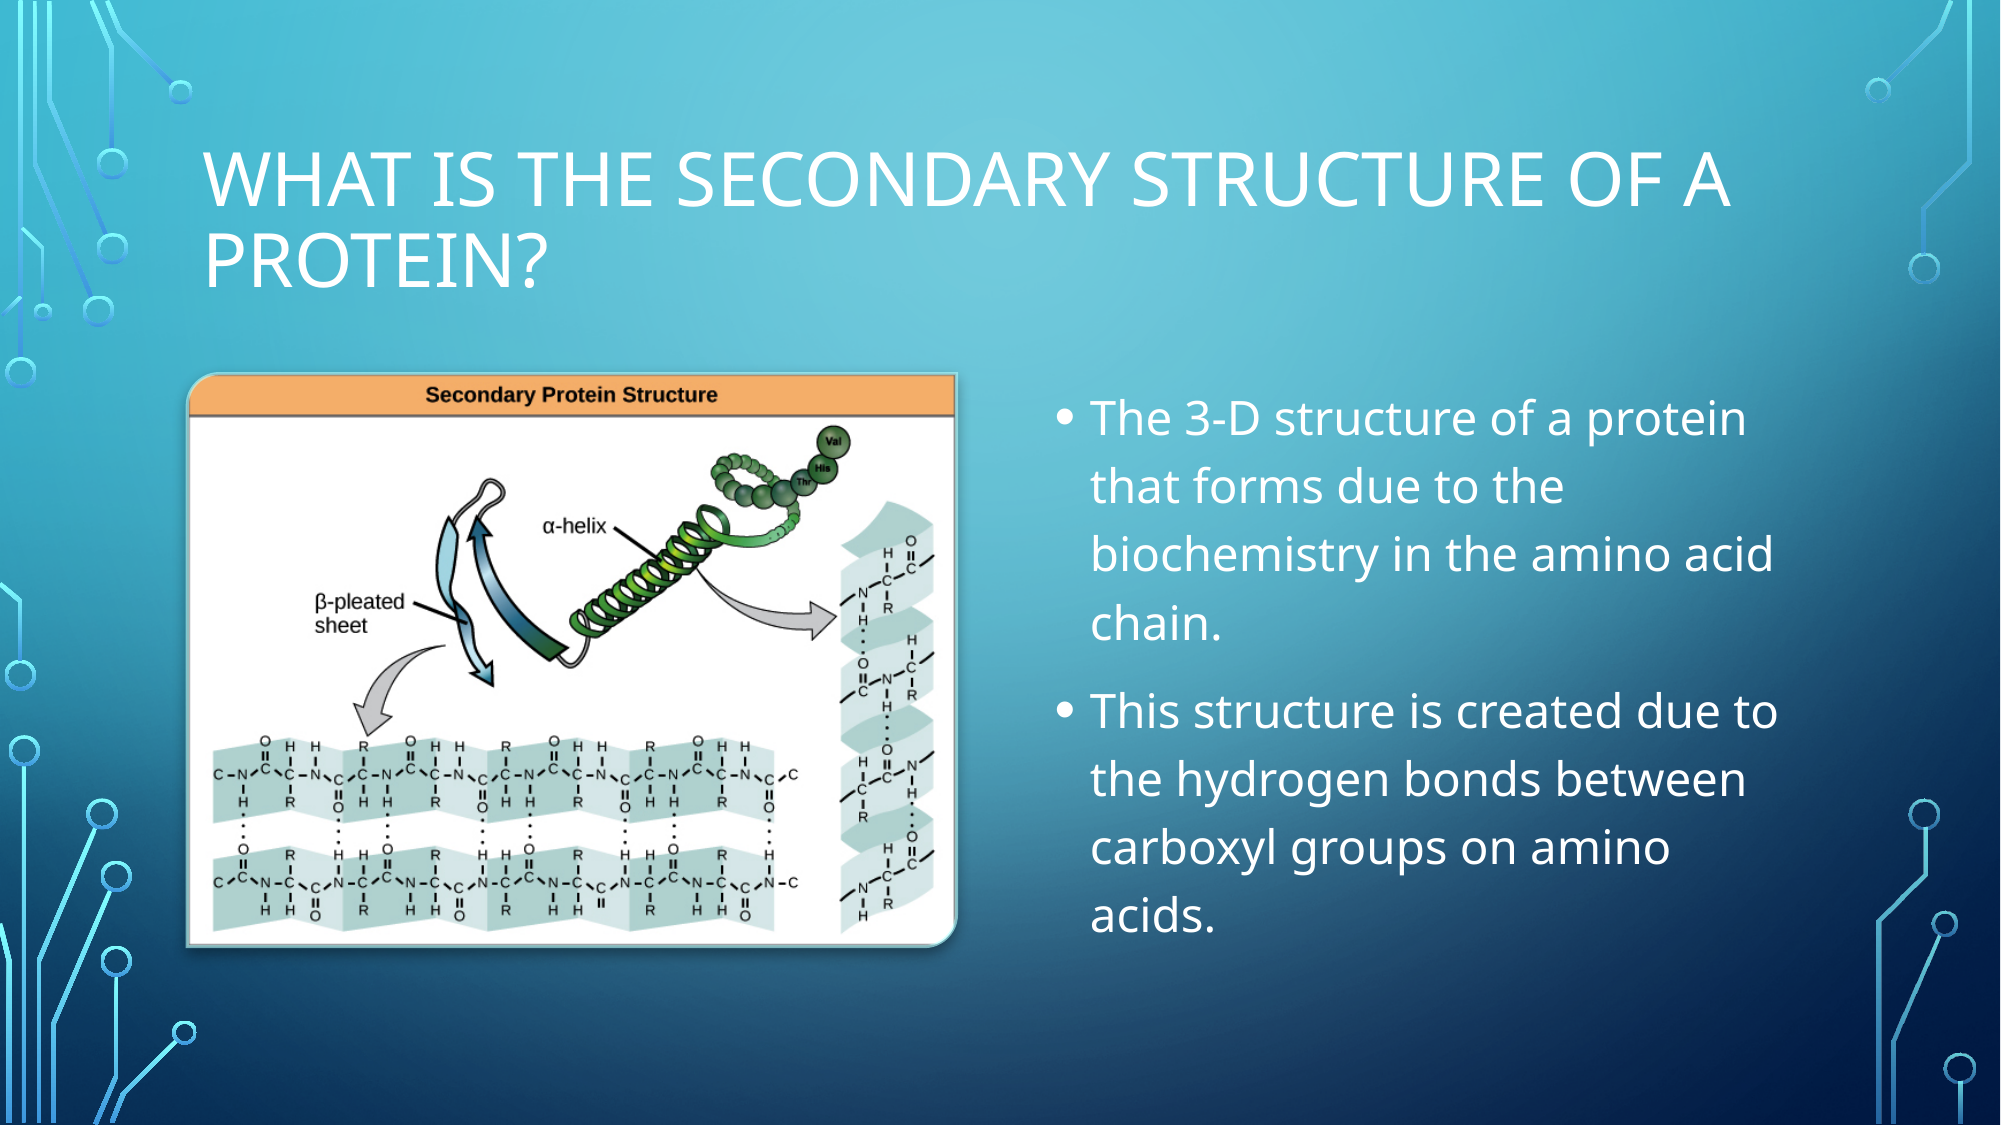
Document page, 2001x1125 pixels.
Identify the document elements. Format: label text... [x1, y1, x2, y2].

list The 3-D structure of a protein that forms due to the biochemistry in the amino acid chain. This structure is created due to the hydrogen bonds between carboxyl groups on amino acids. [1039, 369, 1813, 950]
picture [186, 373, 957, 947]
title What is the secondary Structure of a protein? [187, 101, 1813, 344]
